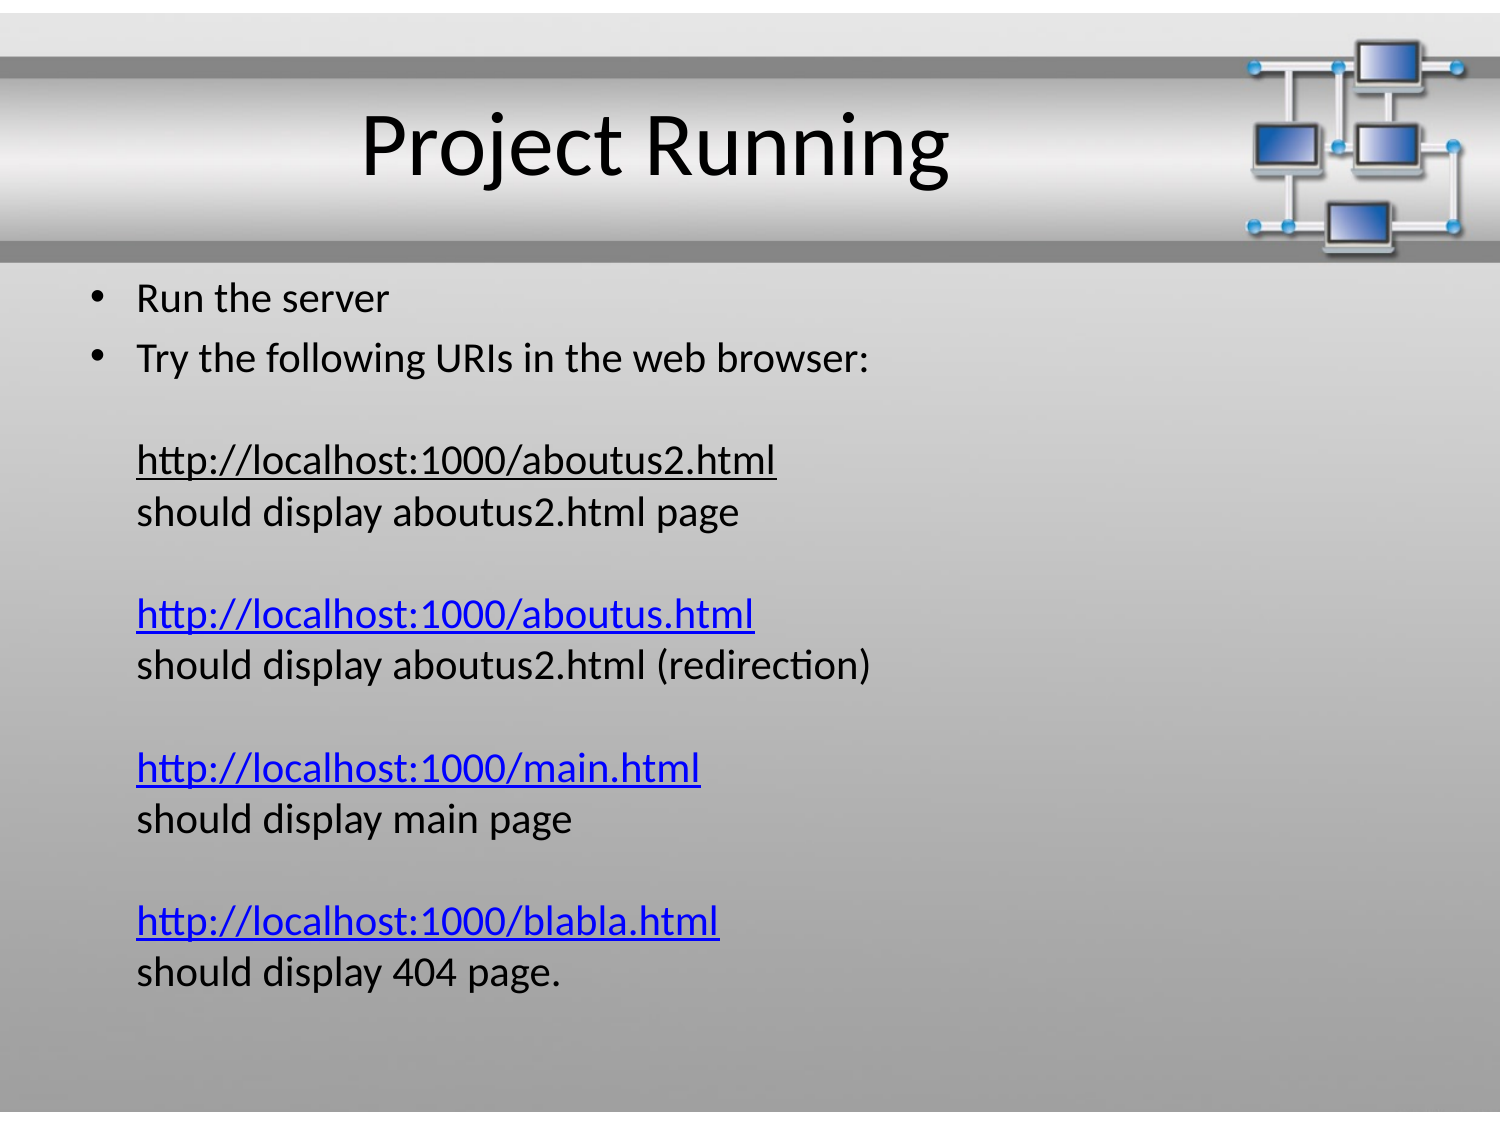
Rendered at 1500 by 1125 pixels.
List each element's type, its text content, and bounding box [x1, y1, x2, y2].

title Project Running [75, 45, 1238, 233]
list Run the server Try the following URIs in the web browser: http://localhost:1000/aboutus2.html should display aboutus2.html page http://localhost:1000/aboutus.html should display aboutus2.html (redirection) http://localhost:1000/main.html should display main page http://localhost:1000/blabla.html should display 404 page. [75, 262, 1425, 1005]
picture [0, 13, 1500, 1112]
